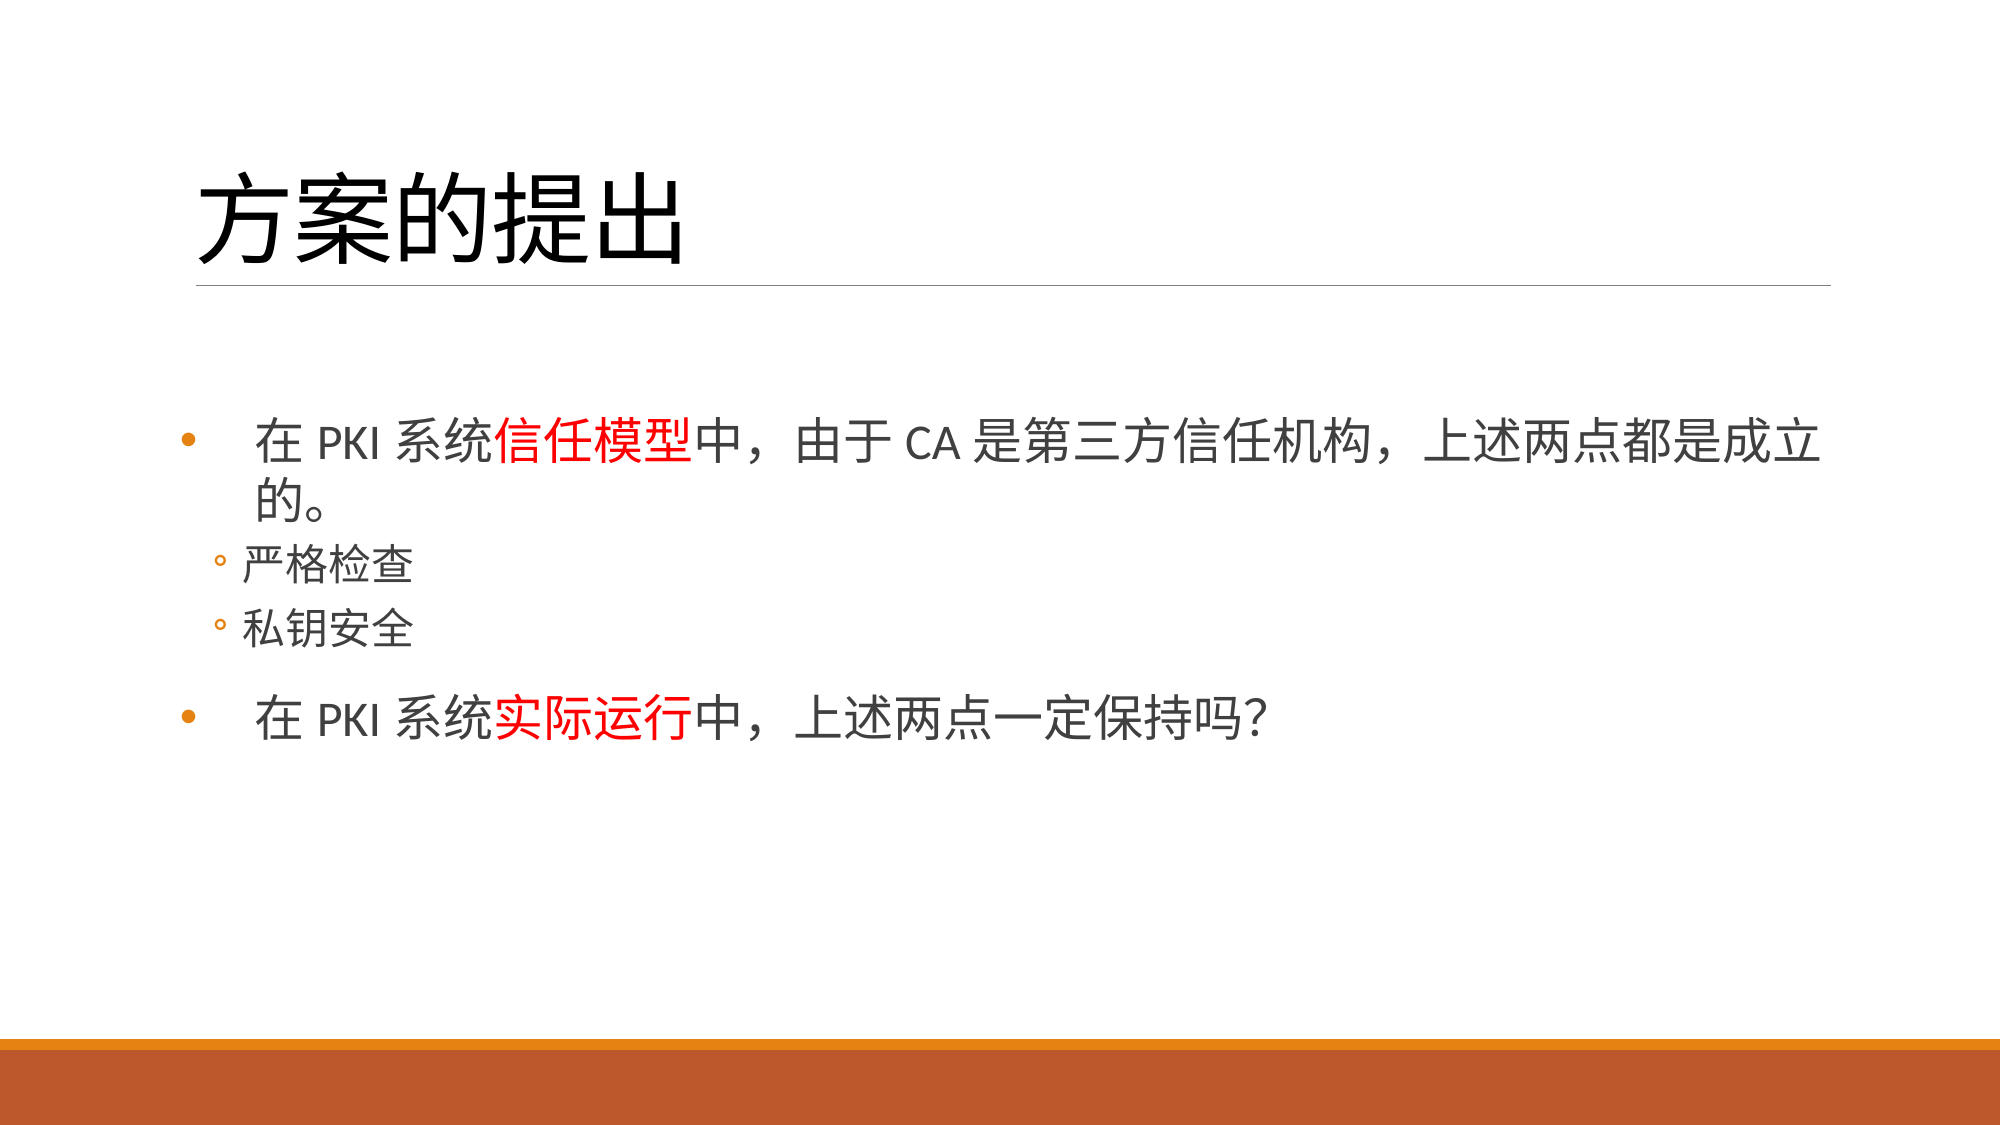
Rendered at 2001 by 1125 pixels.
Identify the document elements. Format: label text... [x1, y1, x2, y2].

title 方案的提出 [179, 46, 1831, 286]
list 在PKI系统信任模型中，由于CA是第三方信任机构，上述两点都是成立的。 严格检查 私钥安全 在PKI系统实际运行中，上述两点一定保持吗？ [179, 302, 1831, 963]
